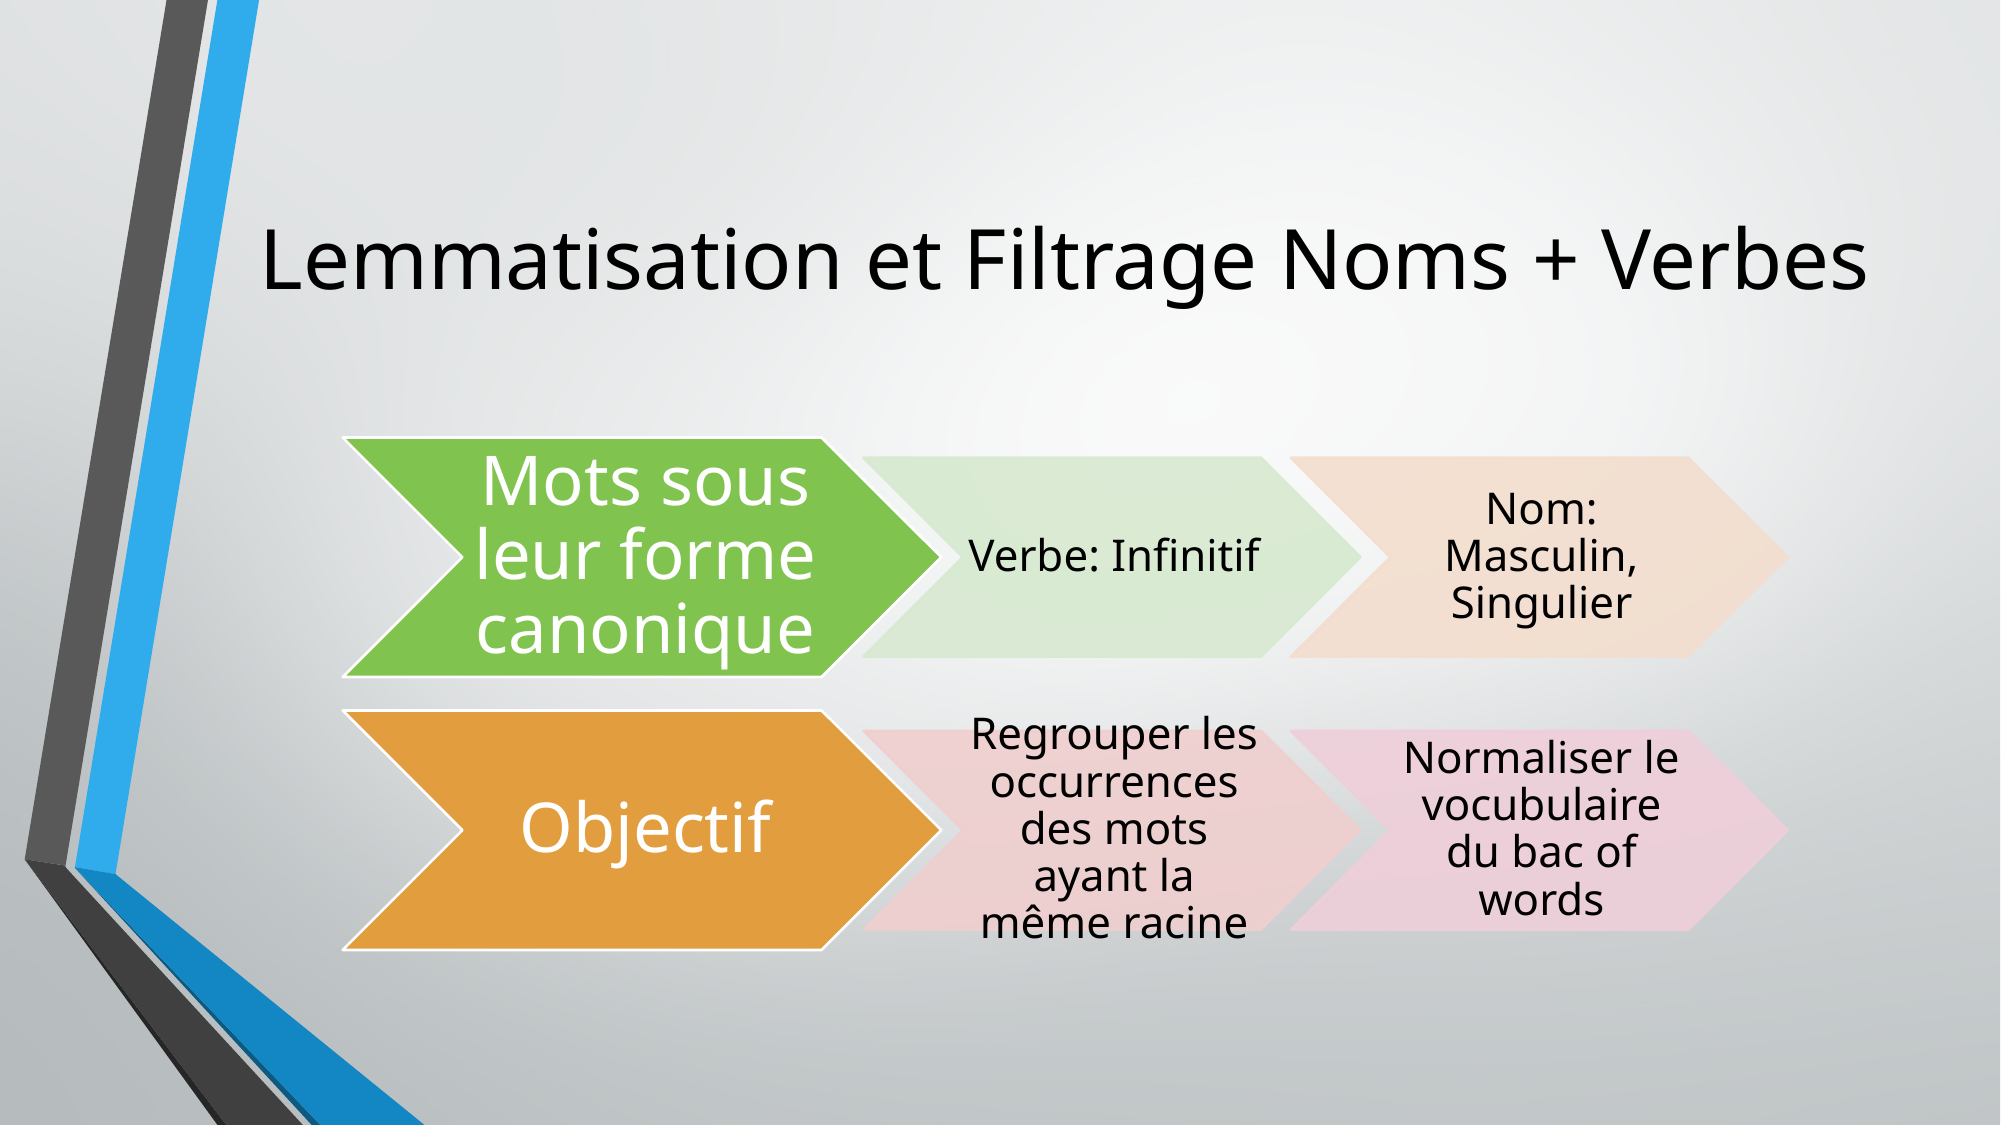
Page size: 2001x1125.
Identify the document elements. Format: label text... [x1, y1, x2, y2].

title Lemmatisation et Filtrage Noms + Verbes [243, 112, 1887, 400]
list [243, 437, 1888, 951]
